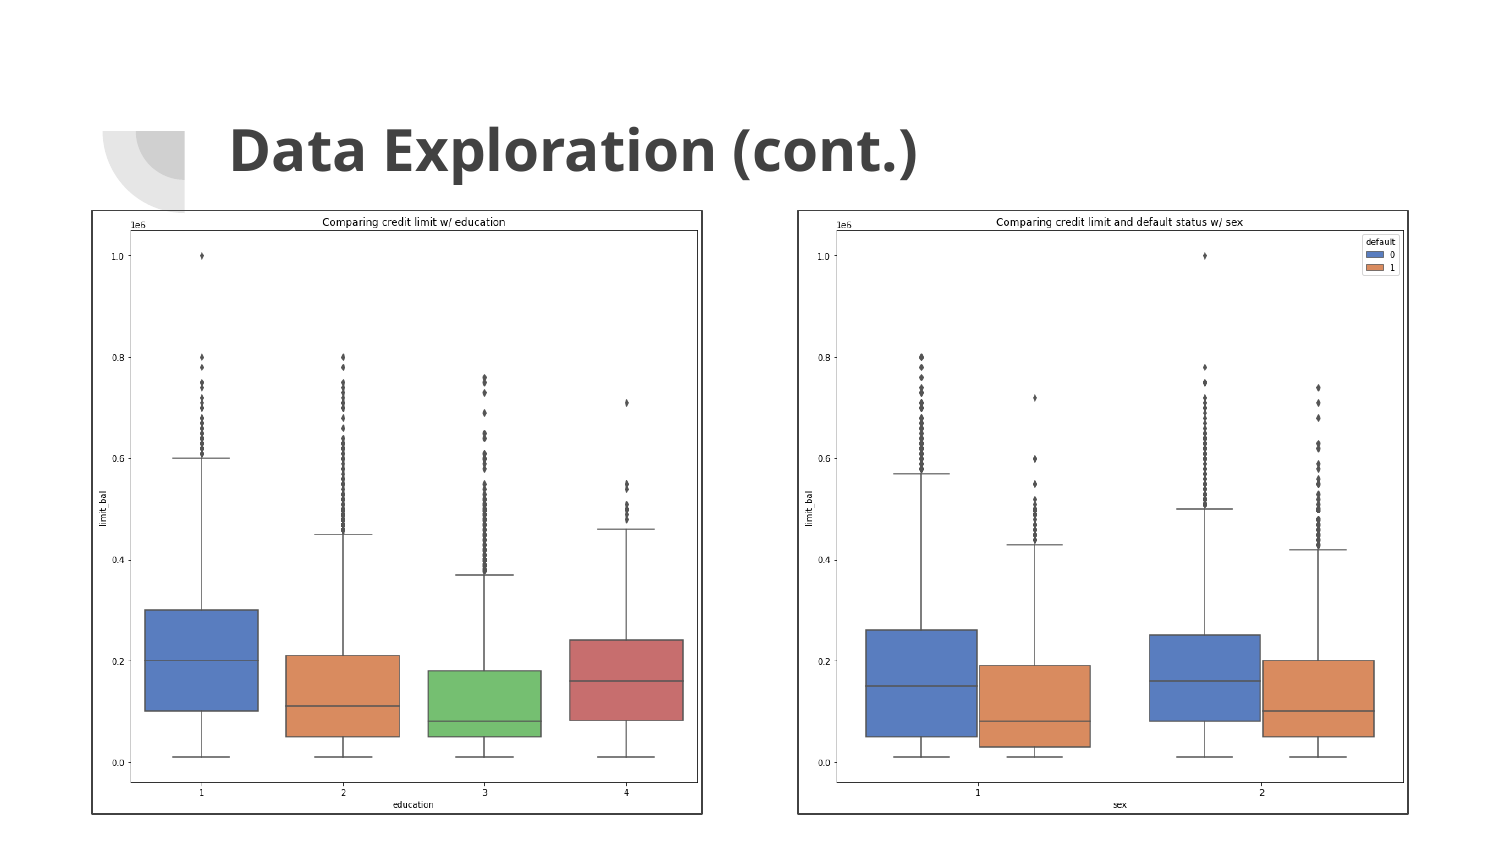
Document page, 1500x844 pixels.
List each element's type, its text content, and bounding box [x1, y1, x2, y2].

picture [798, 211, 1408, 814]
title Data Exploration (cont.) [213, 98, 1368, 263]
picture [92, 211, 702, 814]
